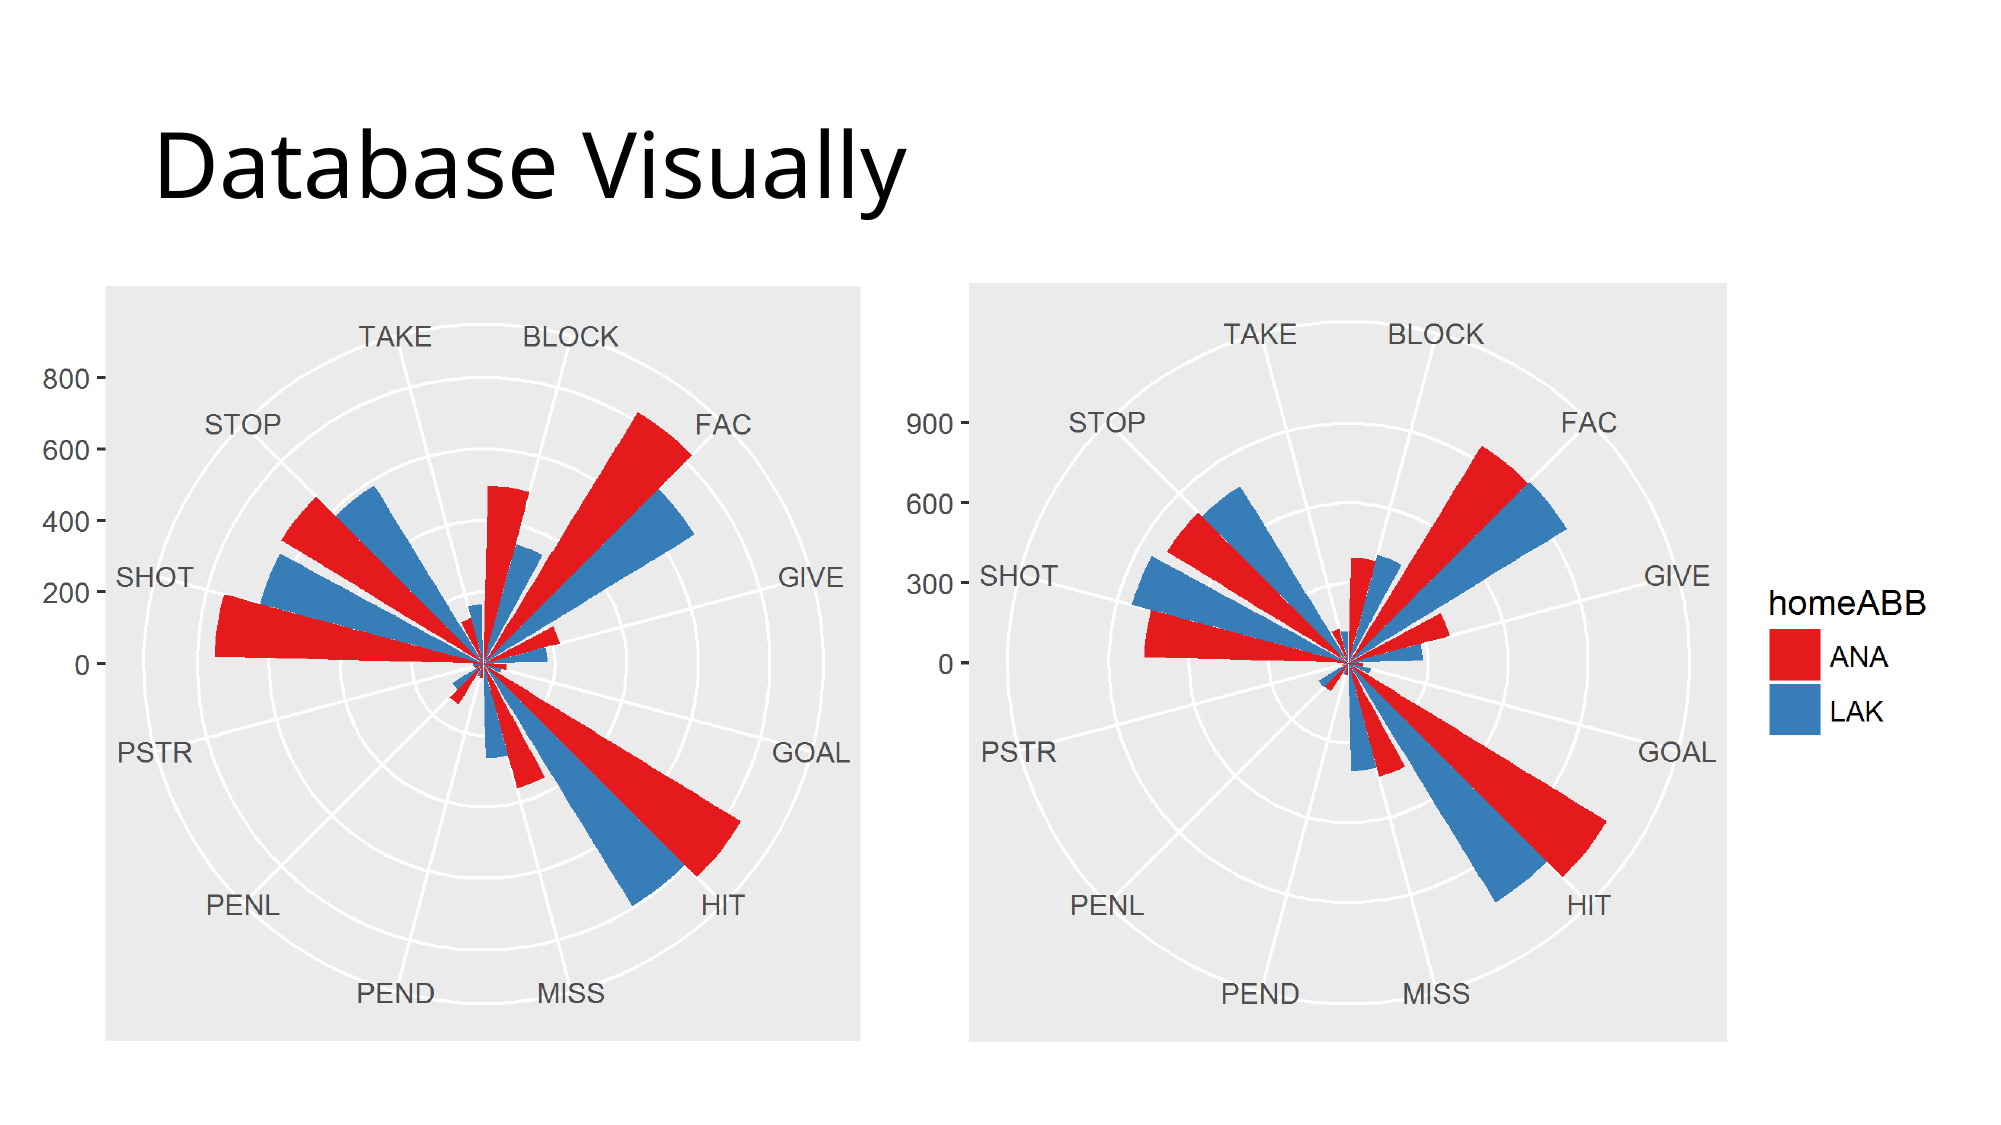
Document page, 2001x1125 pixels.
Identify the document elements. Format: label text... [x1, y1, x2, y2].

title Database Visually [137, 59, 1863, 278]
picture [901, 282, 1933, 1043]
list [39, 277, 1063, 1043]
